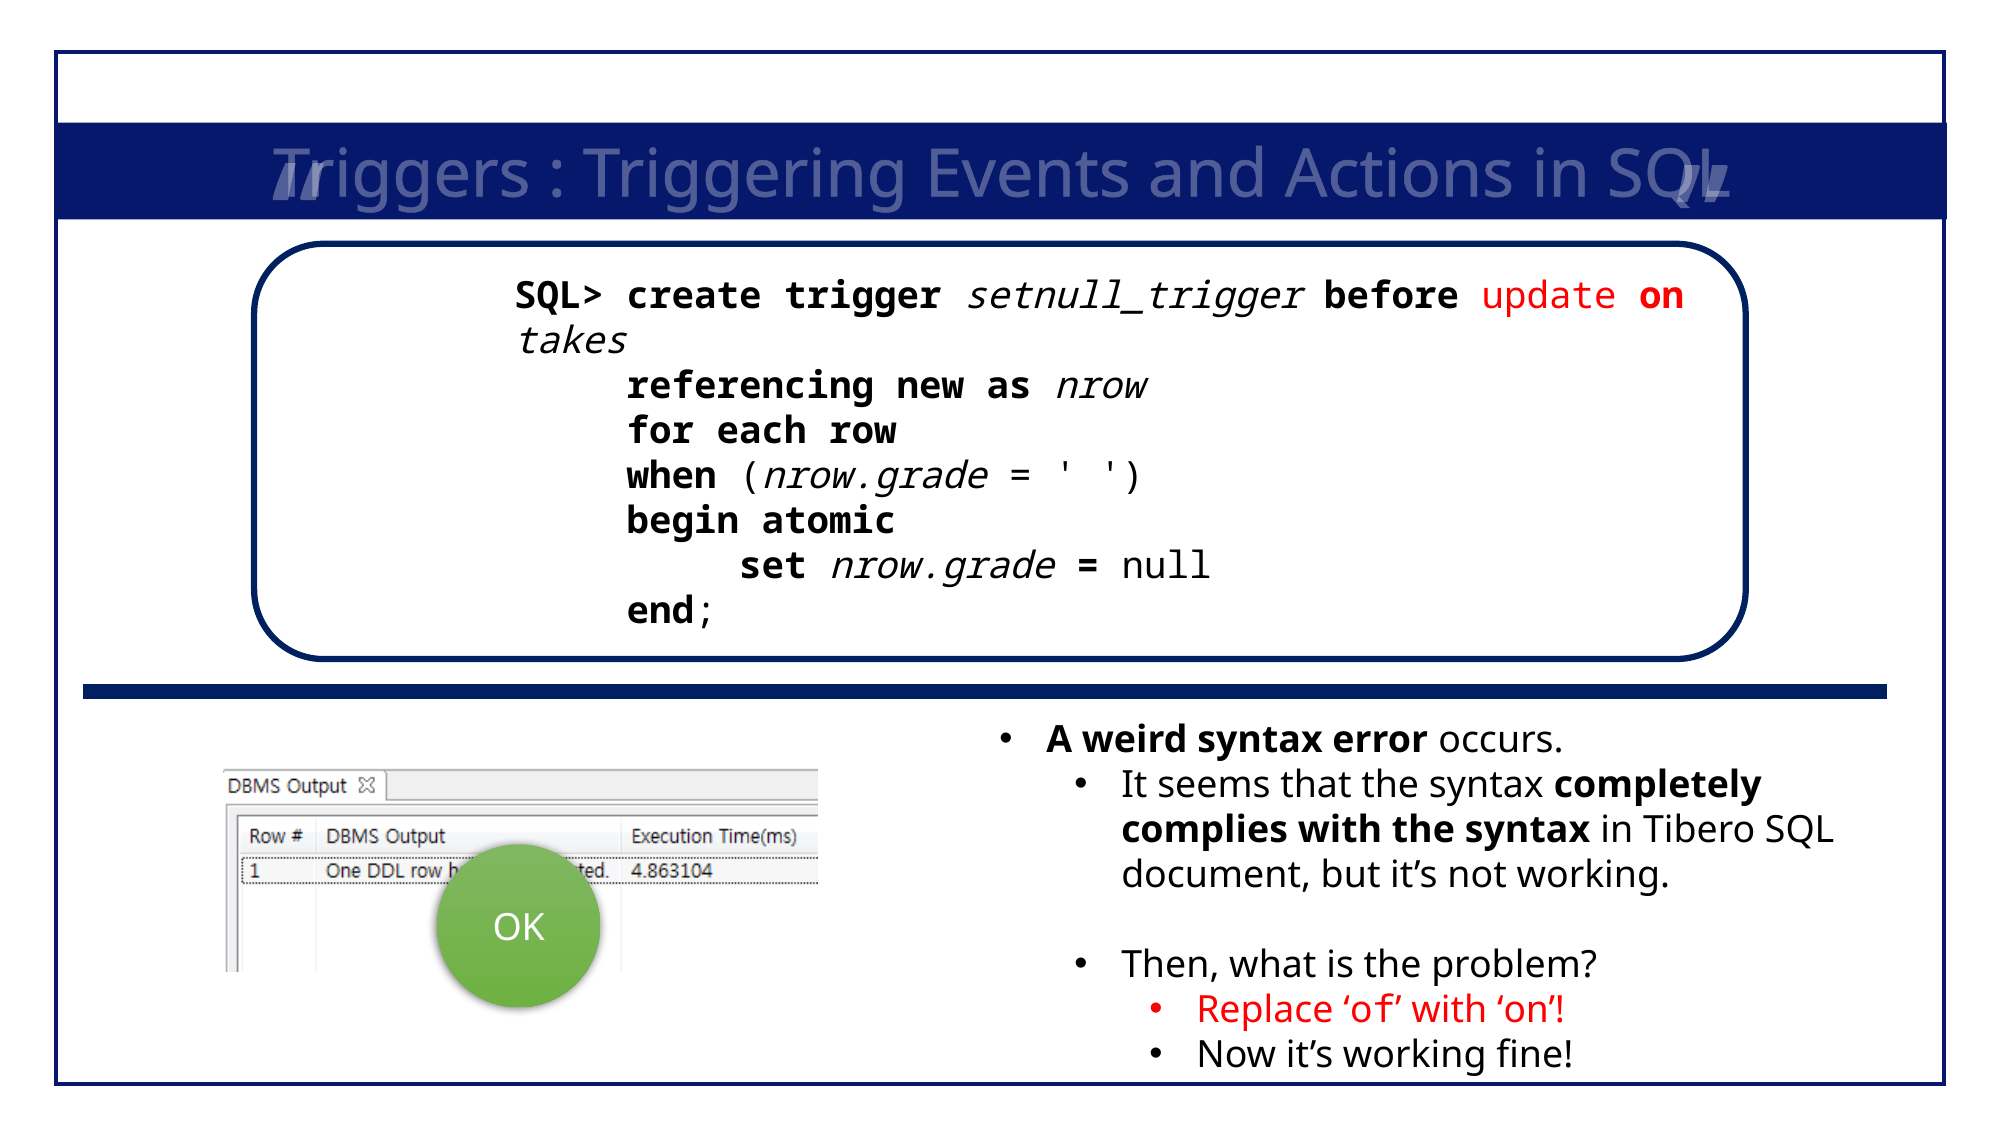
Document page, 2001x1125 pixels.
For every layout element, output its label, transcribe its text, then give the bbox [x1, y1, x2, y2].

text_box A weird syntax error occurs. It seems that the syntax completely complies with the syntax in Tibero SQL document, but it’s not working. Then, what is the problem? Replace ‘of’ with ‘on’! Now it’s working fine! [984, 707, 1902, 1083]
text_box [55, 51, 1945, 122]
text_box [1779, 122, 1948, 220]
text_box Triggers : Triggering Events and Actions in SQL [374, 122, 1626, 217]
picture [223, 768, 818, 972]
text_box ” [1626, 114, 1779, 310]
text_box [55, 220, 1945, 1085]
text_box “ [221, 112, 374, 308]
text_box OK [451, 972, 586, 1008]
text_box [55, 122, 221, 220]
